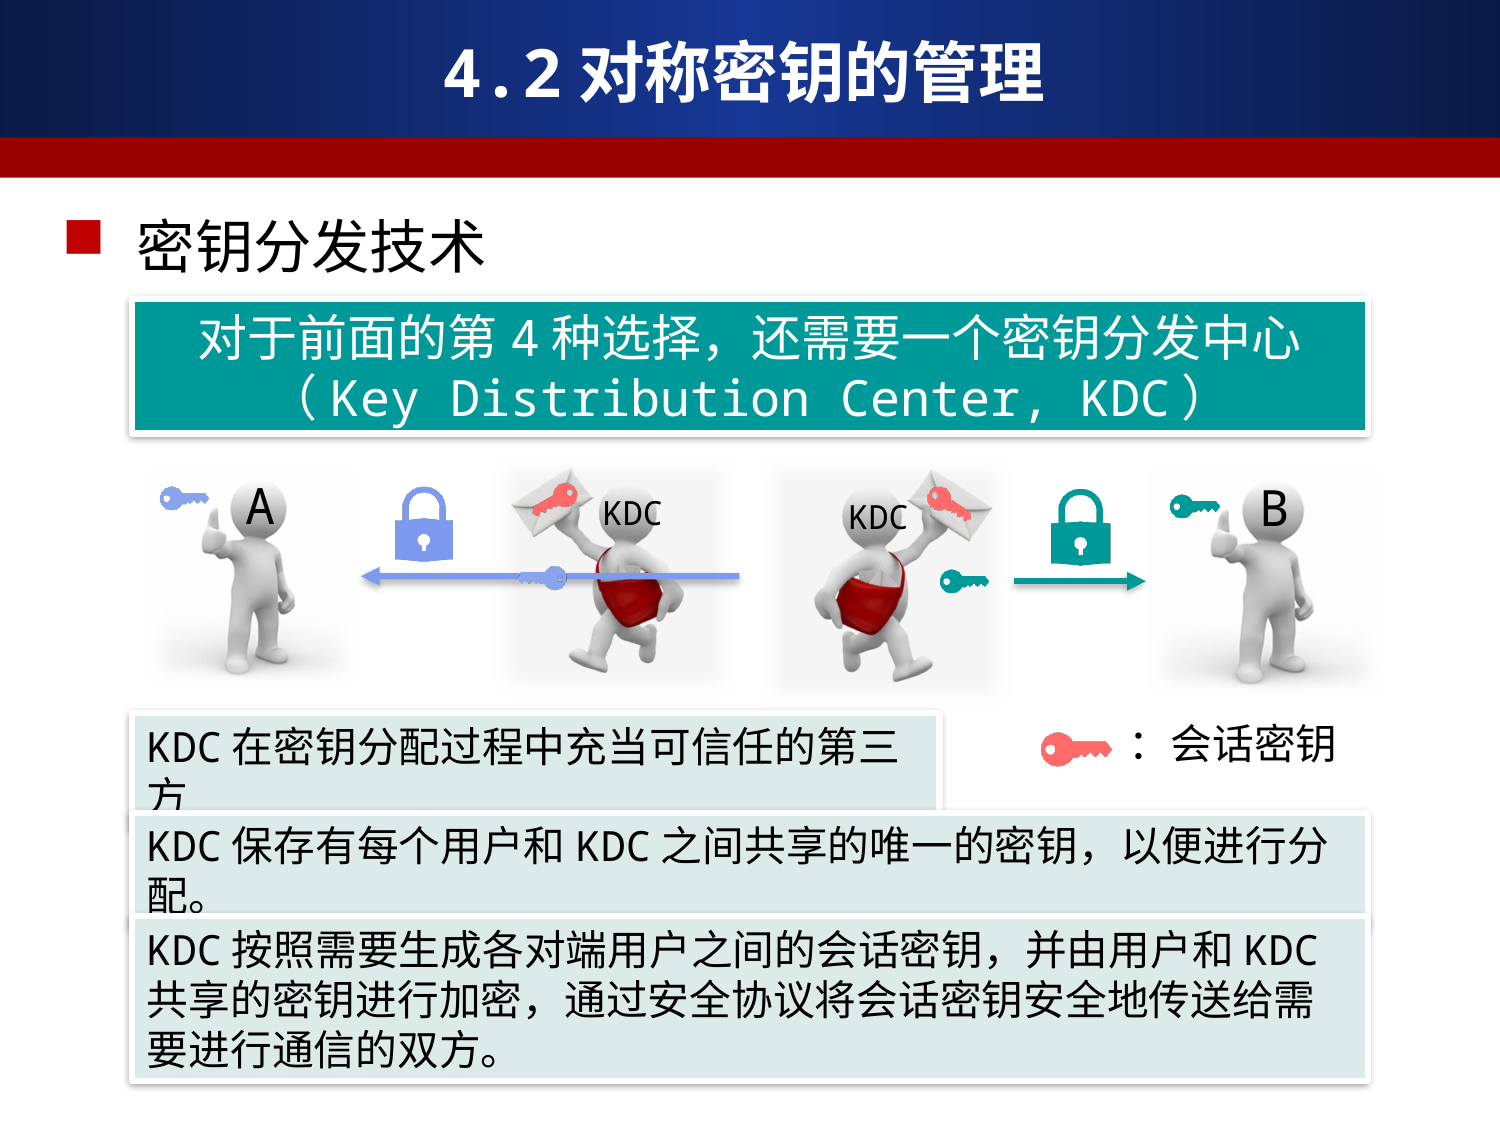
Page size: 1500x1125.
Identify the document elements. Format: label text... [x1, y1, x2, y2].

picture [1167, 478, 1222, 533]
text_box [490, 451, 740, 702]
text_box KDC在密钥分配过程中充当可信任的第三方 [129, 710, 943, 809]
picture [374, 474, 474, 573]
text_box KDC按照需要生成各对端用户之间的会话密钥，并由用户和KDC共享的密钥进行加密，通过安全协议将会话密钥安全地传送给需要进行通信的双方。 [129, 913, 1371, 1084]
text_box ：会话密钥 [1112, 708, 1423, 777]
picture [922, 477, 977, 532]
picture [936, 554, 991, 608]
picture [1029, 475, 1131, 577]
text_box 对于前面的第4种选择，还需要一个密钥分发中心 （Key Distribution Center, KDC） [129, 296, 1371, 437]
picture [156, 470, 211, 525]
picture [514, 550, 569, 605]
title 4.2对称密钥的管理 [50, 24, 1438, 118]
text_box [755, 452, 1015, 711]
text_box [142, 462, 362, 690]
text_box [1145, 462, 1387, 701]
text_box KDC保存有每个用户和KDC之间共享的唯一的密钥，以便进行分配。 [129, 810, 1371, 913]
picture [526, 474, 581, 529]
picture [1036, 710, 1115, 788]
text_box 密钥分发技术 [45, 201, 1402, 290]
